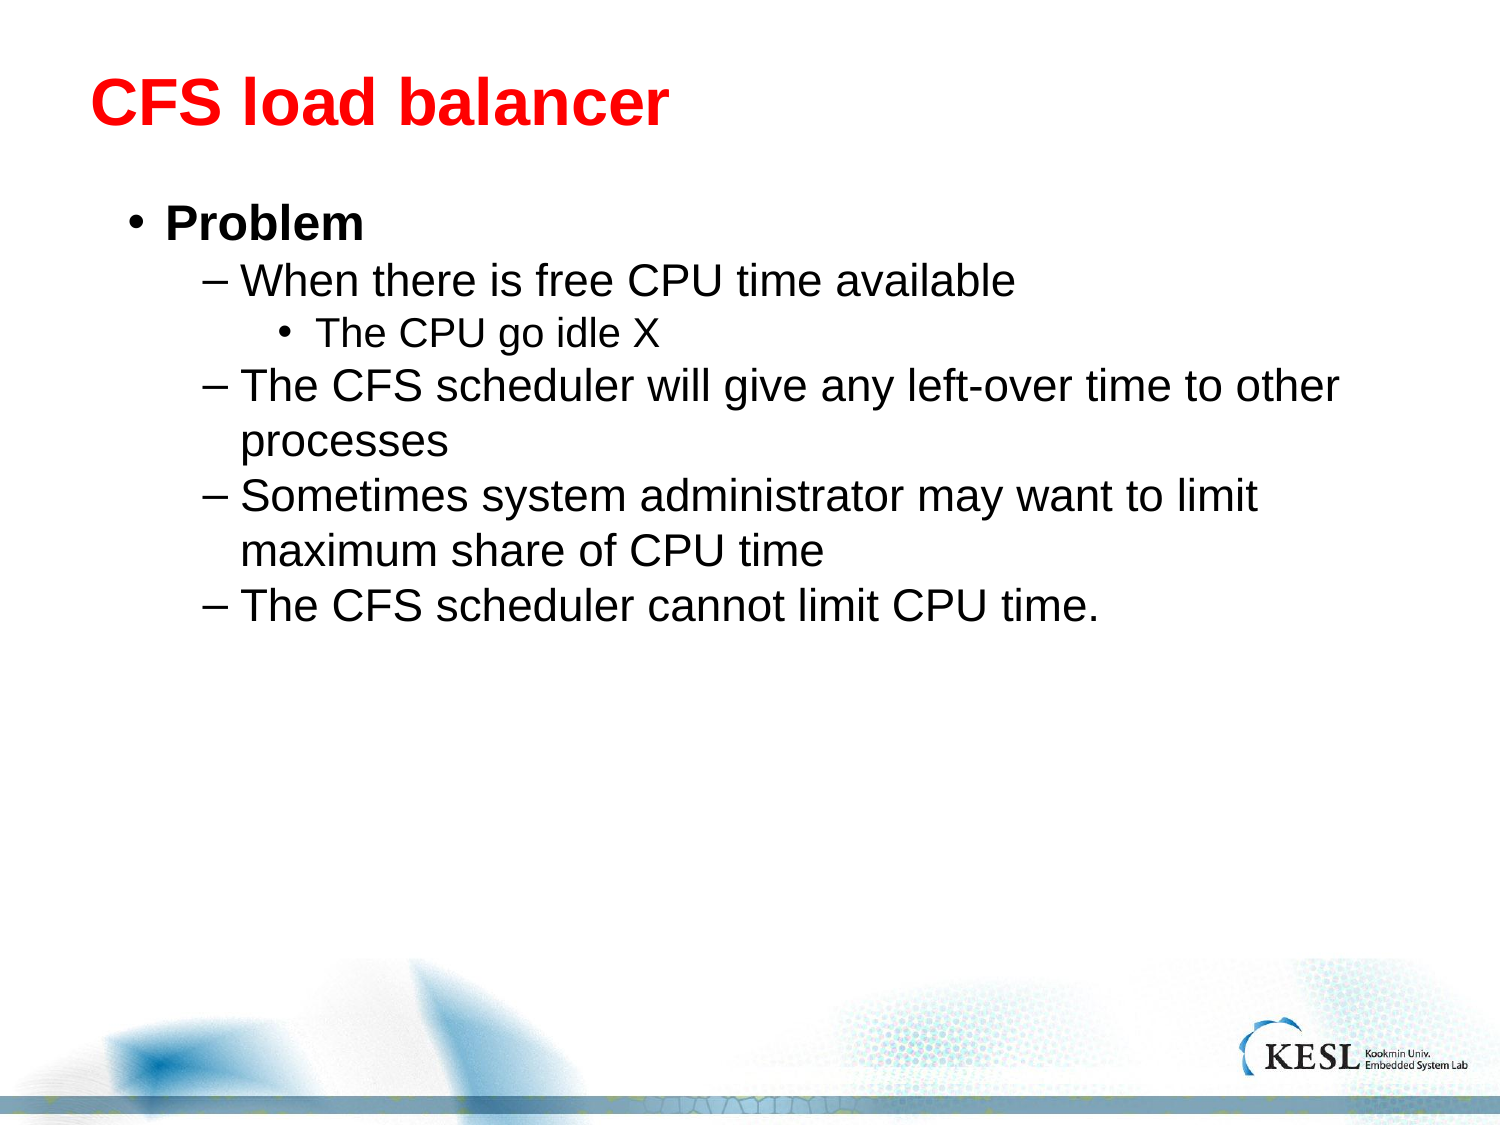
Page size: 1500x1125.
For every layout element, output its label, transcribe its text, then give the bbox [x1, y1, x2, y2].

title CFS load balancer [75, 45, 1425, 153]
picture [0, 0, 1500, 1125]
list Problem When there is free CPU time available The CPU go idle X The CFS scheduler will give any left-over time to other processes Sometimes system administrator may want to limit maximum share of CPU time The CFS scheduler cannot limit CPU time. [75, 175, 1425, 1005]
